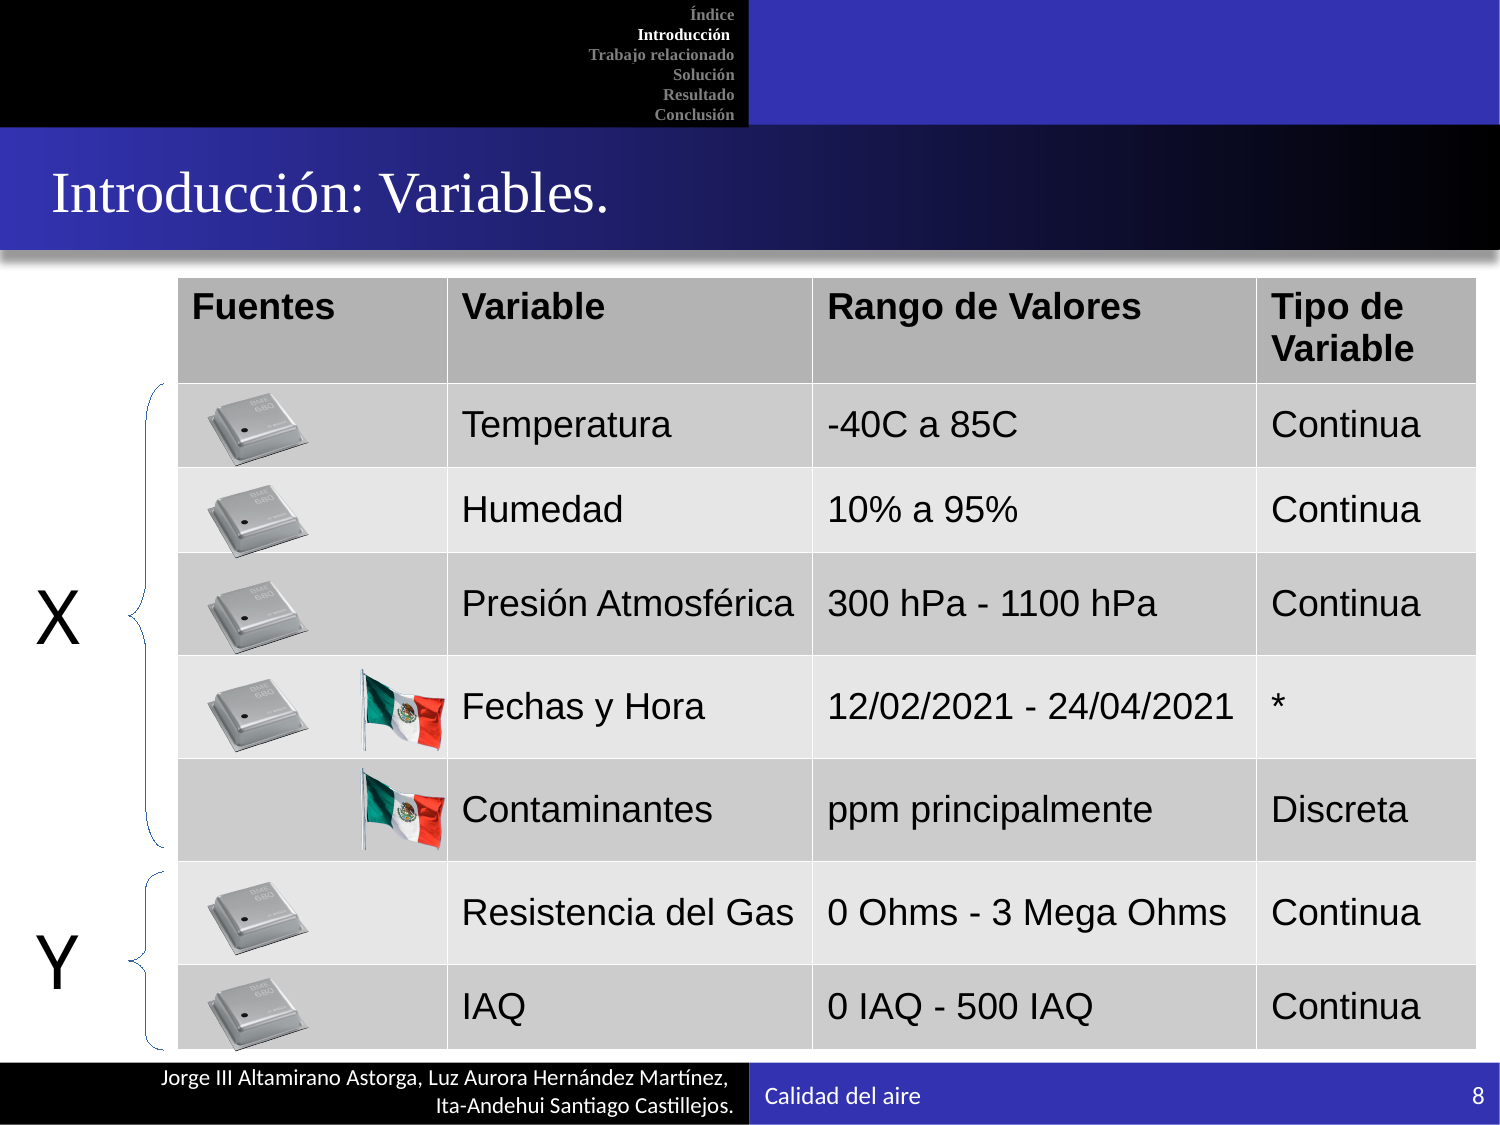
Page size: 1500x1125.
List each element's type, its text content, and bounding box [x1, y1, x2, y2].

table_cell Humedad [467, 468, 812, 552]
table_header Variable [448, 278, 812, 383]
table_cell Continua [1257, 384, 1476, 467]
table_cell IAQ [467, 965, 812, 1049]
table_cell ppm principalmente [813, 759, 1256, 861]
table_cell 0 Ohms - 3 Mega Ohms [813, 862, 1256, 964]
table_cell 12/02/2021 - 24/04/2021 [813, 656, 1256, 758]
text_box Introducción: Variables. [6, 127, 1500, 250]
table_cell Fechas y Hora [467, 656, 812, 758]
table_cell Continua [1257, 965, 1476, 1049]
text_box Índice Introducción Trabajo relacionado Solución Resultado Conclusión [348, 0, 750, 152]
table_cell 300 hPa - 1100 hPa [813, 553, 1256, 655]
table_cell Resistencia del Gas [467, 862, 812, 964]
table_cell 10% a 95% [813, 468, 1256, 552]
table_header Tipo de Variable [1257, 278, 1476, 383]
table_cell -40C a 85C [813, 384, 1256, 467]
table_cell Continua [1257, 468, 1476, 552]
table_cell Continua [1257, 862, 1476, 964]
table_cell Temperatura [464, 384, 812, 467]
table_cell * [1257, 656, 1476, 758]
table_cell Continua [1257, 553, 1476, 655]
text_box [21, 383, 463, 1059]
text_box Calidad del aire [749, 1065, 1312, 1125]
table_cell Presión Atmosférica [467, 553, 812, 655]
table_cell 0 IAQ - 500 IAQ [813, 965, 1256, 1049]
table_cell Contaminantes [467, 759, 812, 861]
table_header Rango de Valores [813, 278, 1256, 383]
table_cell Discreta [1257, 759, 1476, 861]
table_header Fuentes [178, 278, 447, 382]
text_box 8 [1324, 1065, 1500, 1125]
